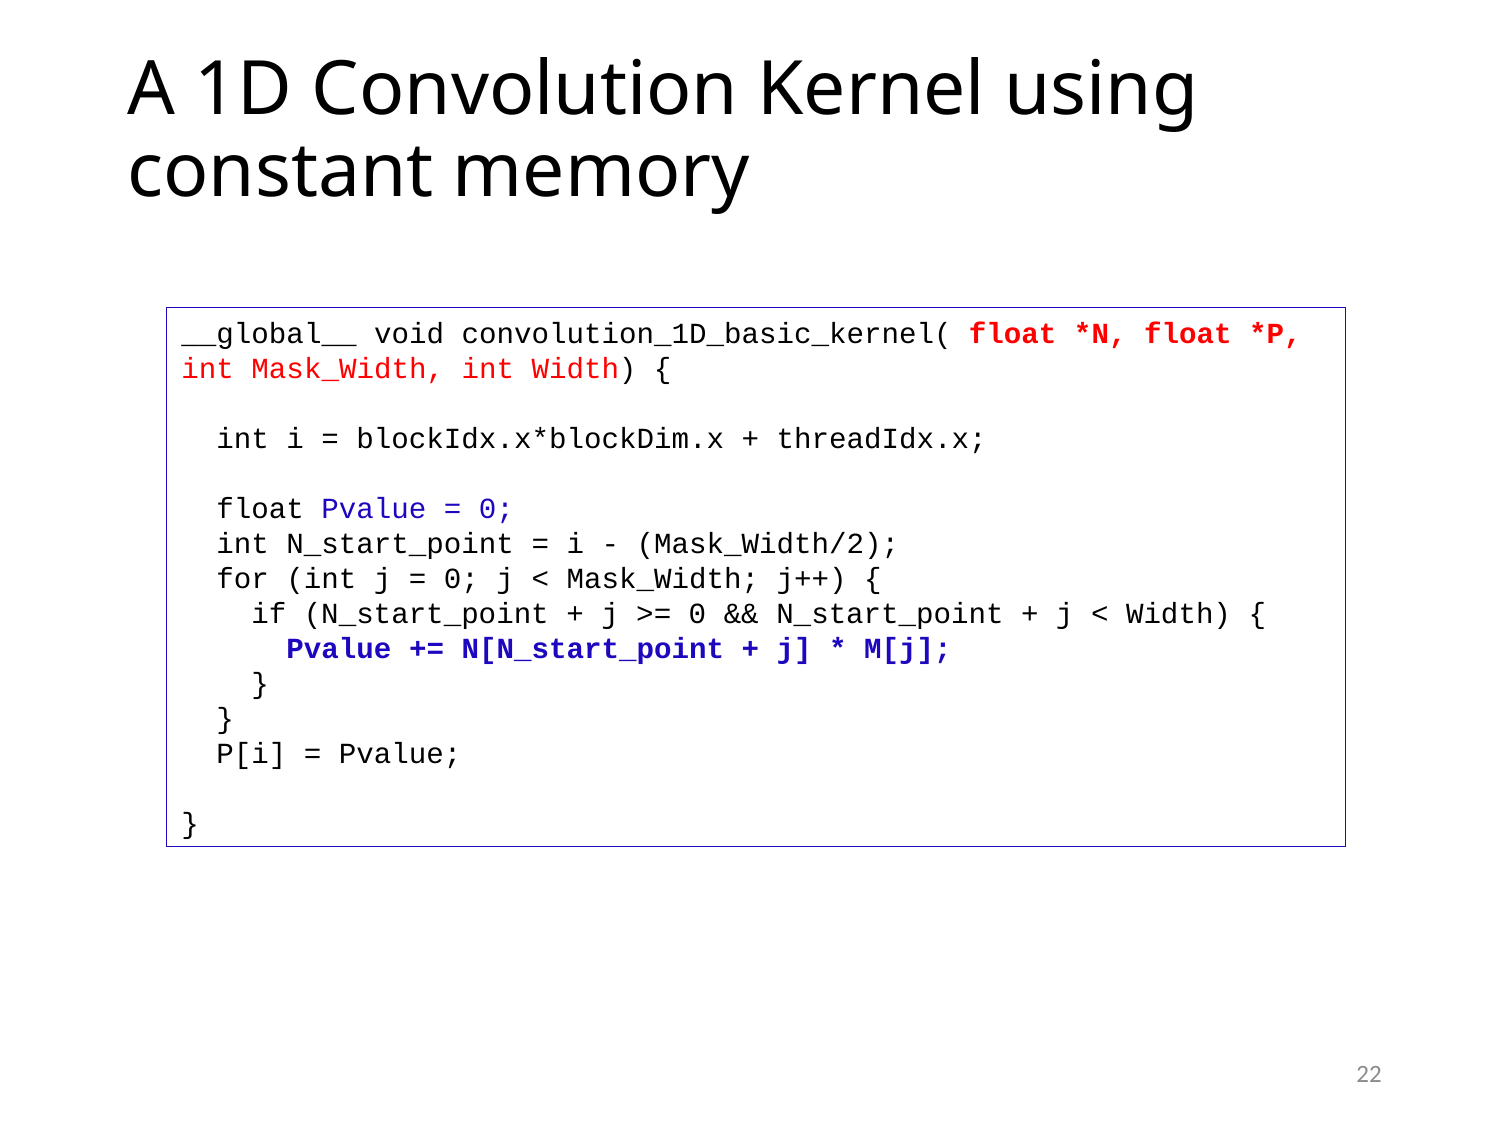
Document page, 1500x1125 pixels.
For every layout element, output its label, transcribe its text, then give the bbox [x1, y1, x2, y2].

text_box __global__ void convolution_1D_basic_kernel( float *N, float *P, int Mask_Width, int Width) { int i = blockIdx.x*blockDim.x + threadIdx.x; float Pvalue = 0; int N_start_point = i - (Mask_Width/2); for (int j = 0; j < Mask_Width; j++) { if (N_start_point + j >= 0 && N_start_point + j < Width) { Pvalue += N[N_start_point + j] * M[j]; } } P[i] = Pvalue; } [166, 307, 1346, 847]
title A 1D Convolution Kernel using constant memory [112, 37, 1475, 225]
slide_number 22 [1059, 1042, 1397, 1103]
